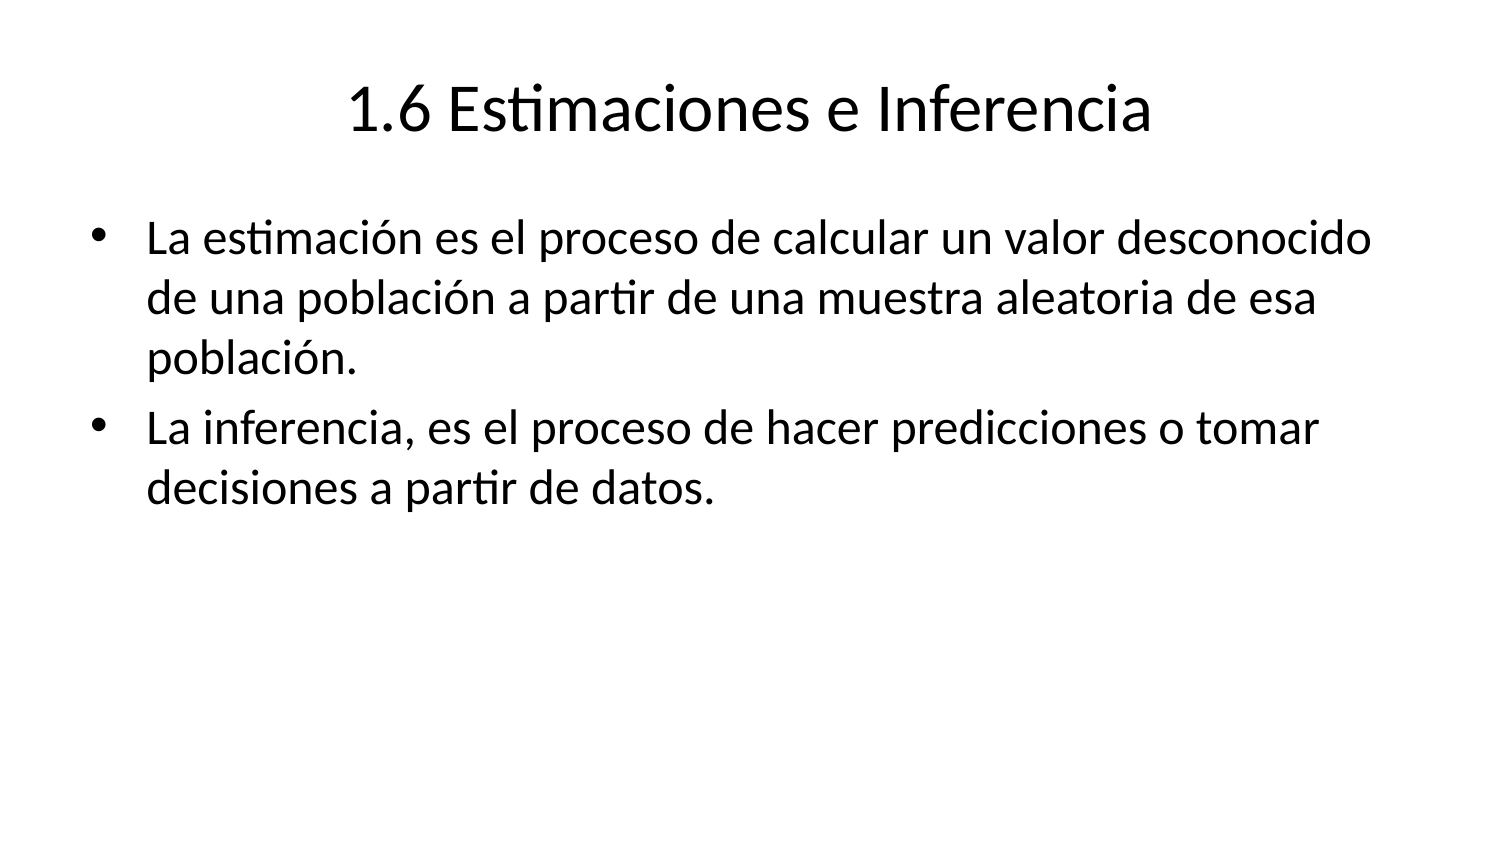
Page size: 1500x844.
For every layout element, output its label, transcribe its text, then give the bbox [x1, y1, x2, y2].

title 1.6 Estimaciones e Inferencia [75, 33, 1425, 175]
list La estimación es el proceso de calcular un valor desconocido de una población a partir de una muestra aleatoria de esa población. La inferencia, es el proceso de hacer predicciones o tomar decisiones a partir de datos. [75, 196, 1425, 754]
